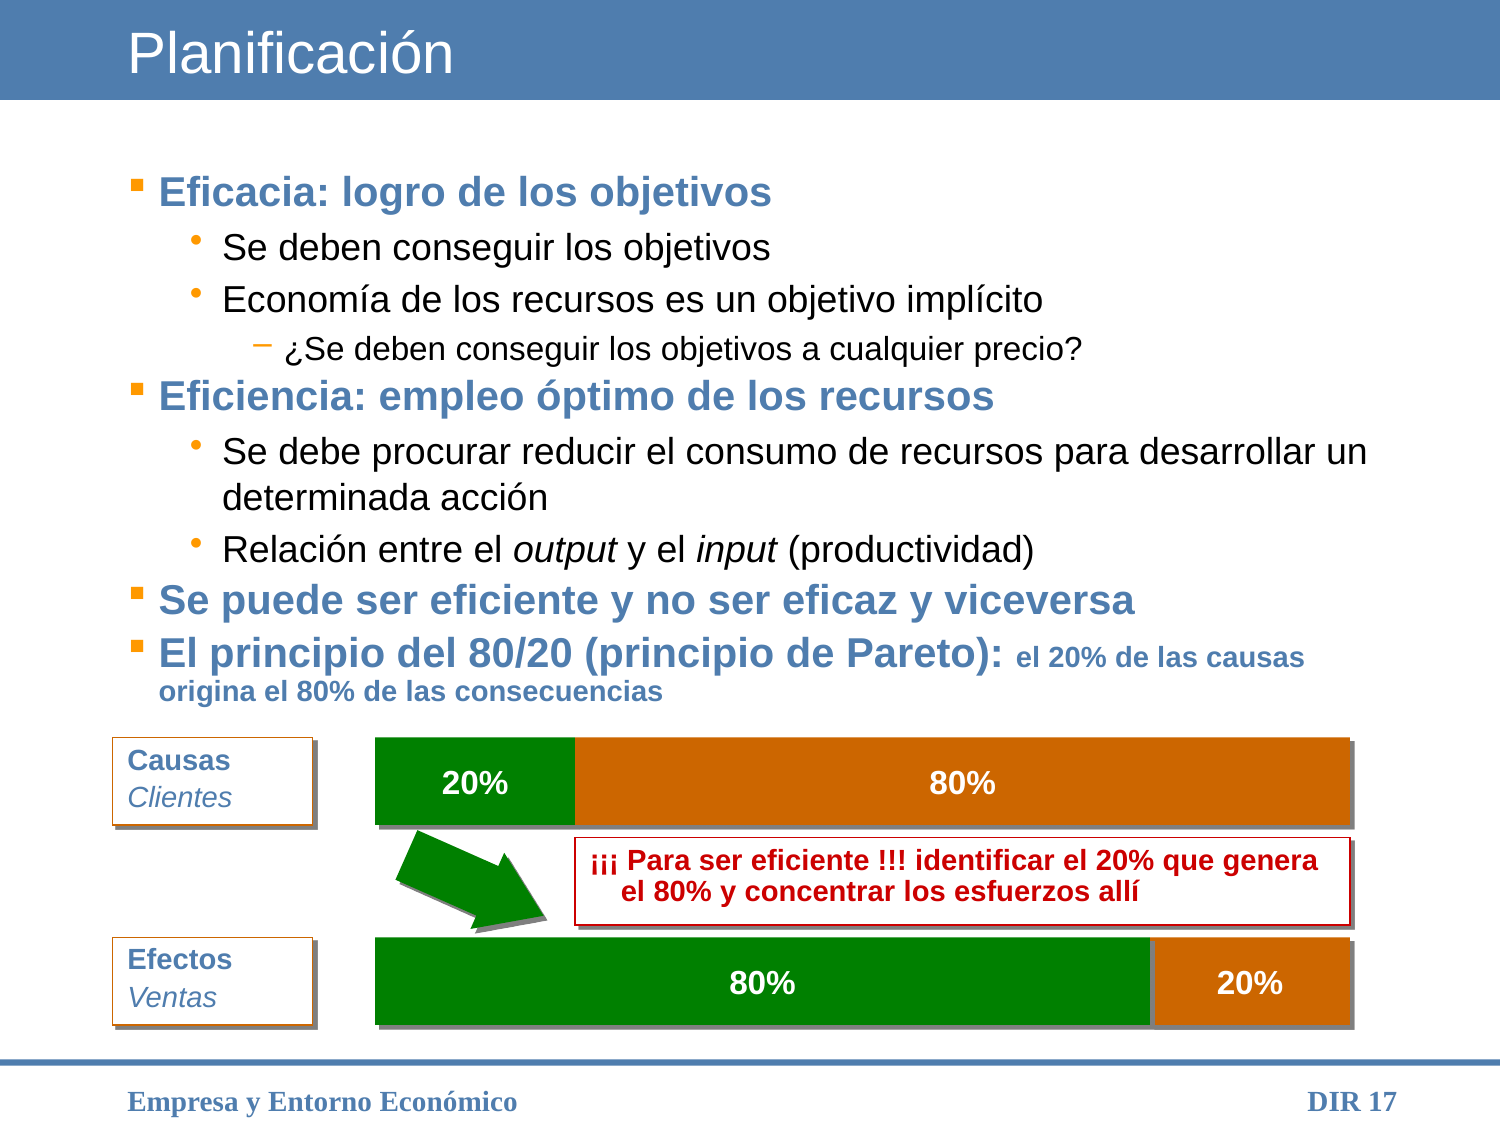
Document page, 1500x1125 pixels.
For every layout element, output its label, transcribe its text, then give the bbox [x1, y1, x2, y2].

text_box 80% [575, 737, 1350, 825]
text_box 20% [1150, 937, 1350, 1025]
text_box [395, 830, 544, 929]
list Eficacia: logro de los objetivos Se deben conseguir los objetivos Economía de los recursos es un objetivo implícito ¿Se deben conseguir los objetivos a cualquier precio? Eficiencia: empleo óptimo de los recursos Se debe procurar reducir el consumo de recursos para desarrollar un determinada acción Relación entre el output y el input (productividad) Se puede ser eficiente y no ser eficaz y viceversa El principio del 80/20 (principio de Pareto): el 20% de las causas origina el 80% de las consecuencias [112, 162, 1388, 738]
text_box 80% [375, 937, 1150, 1025]
text_box Efectos Ventas [112, 937, 313, 1025]
text_box ¡¡¡ Para ser eficiente !!! identificar el 20% que genera el 80% y concentrar los esfuerzos allí [575, 837, 1350, 925]
title Planificación [112, 0, 1388, 101]
text_box Causas Clientes [112, 737, 313, 825]
text_box 20% [375, 737, 575, 825]
